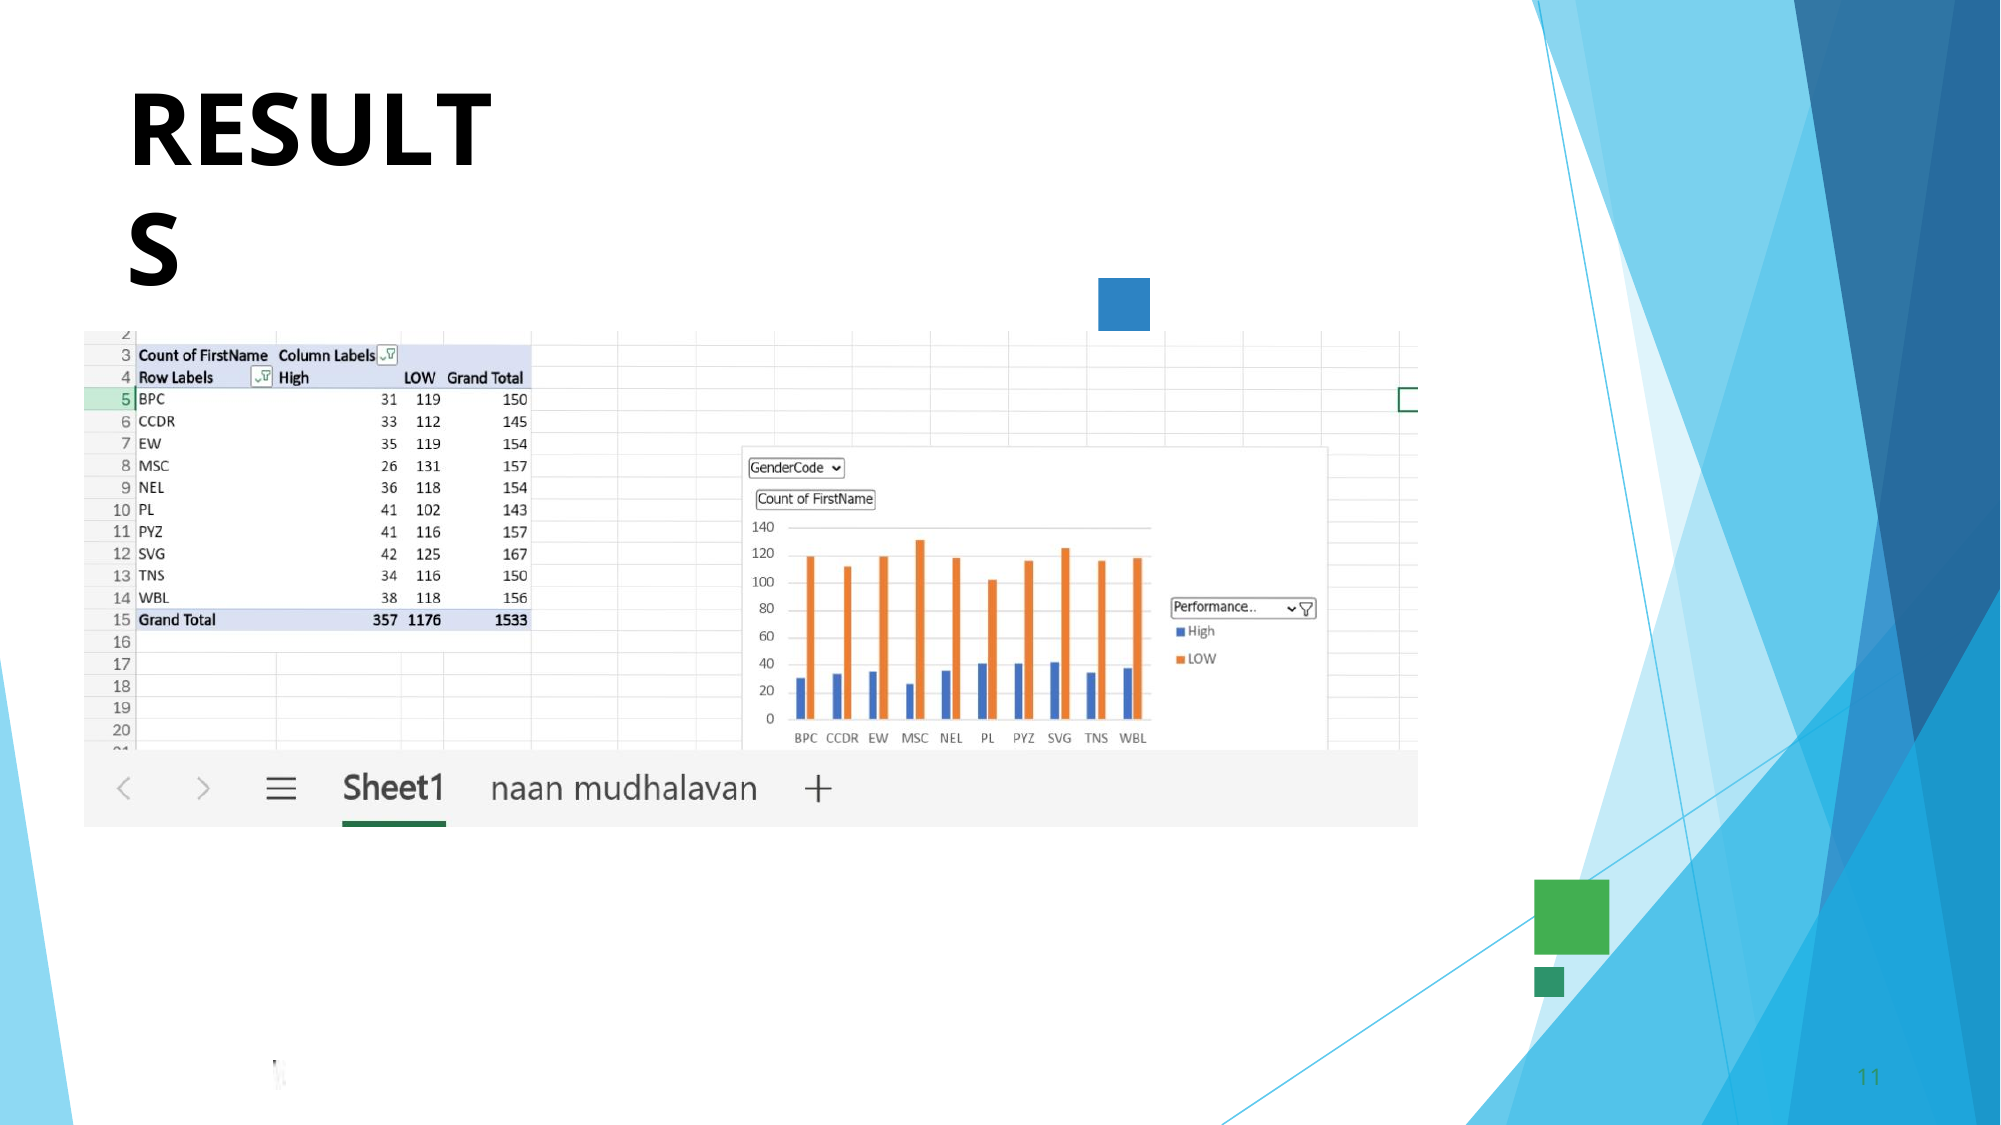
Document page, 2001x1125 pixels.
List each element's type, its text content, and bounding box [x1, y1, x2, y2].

text_box 11 [1849, 1061, 1888, 1095]
text_box [1098, 278, 1150, 329]
text_box [1534, 967, 1565, 997]
text_box [1534, 879, 1610, 955]
picture [84, 330, 1419, 828]
title RESULTS [123, 63, 524, 306]
picture [273, 1060, 287, 1091]
